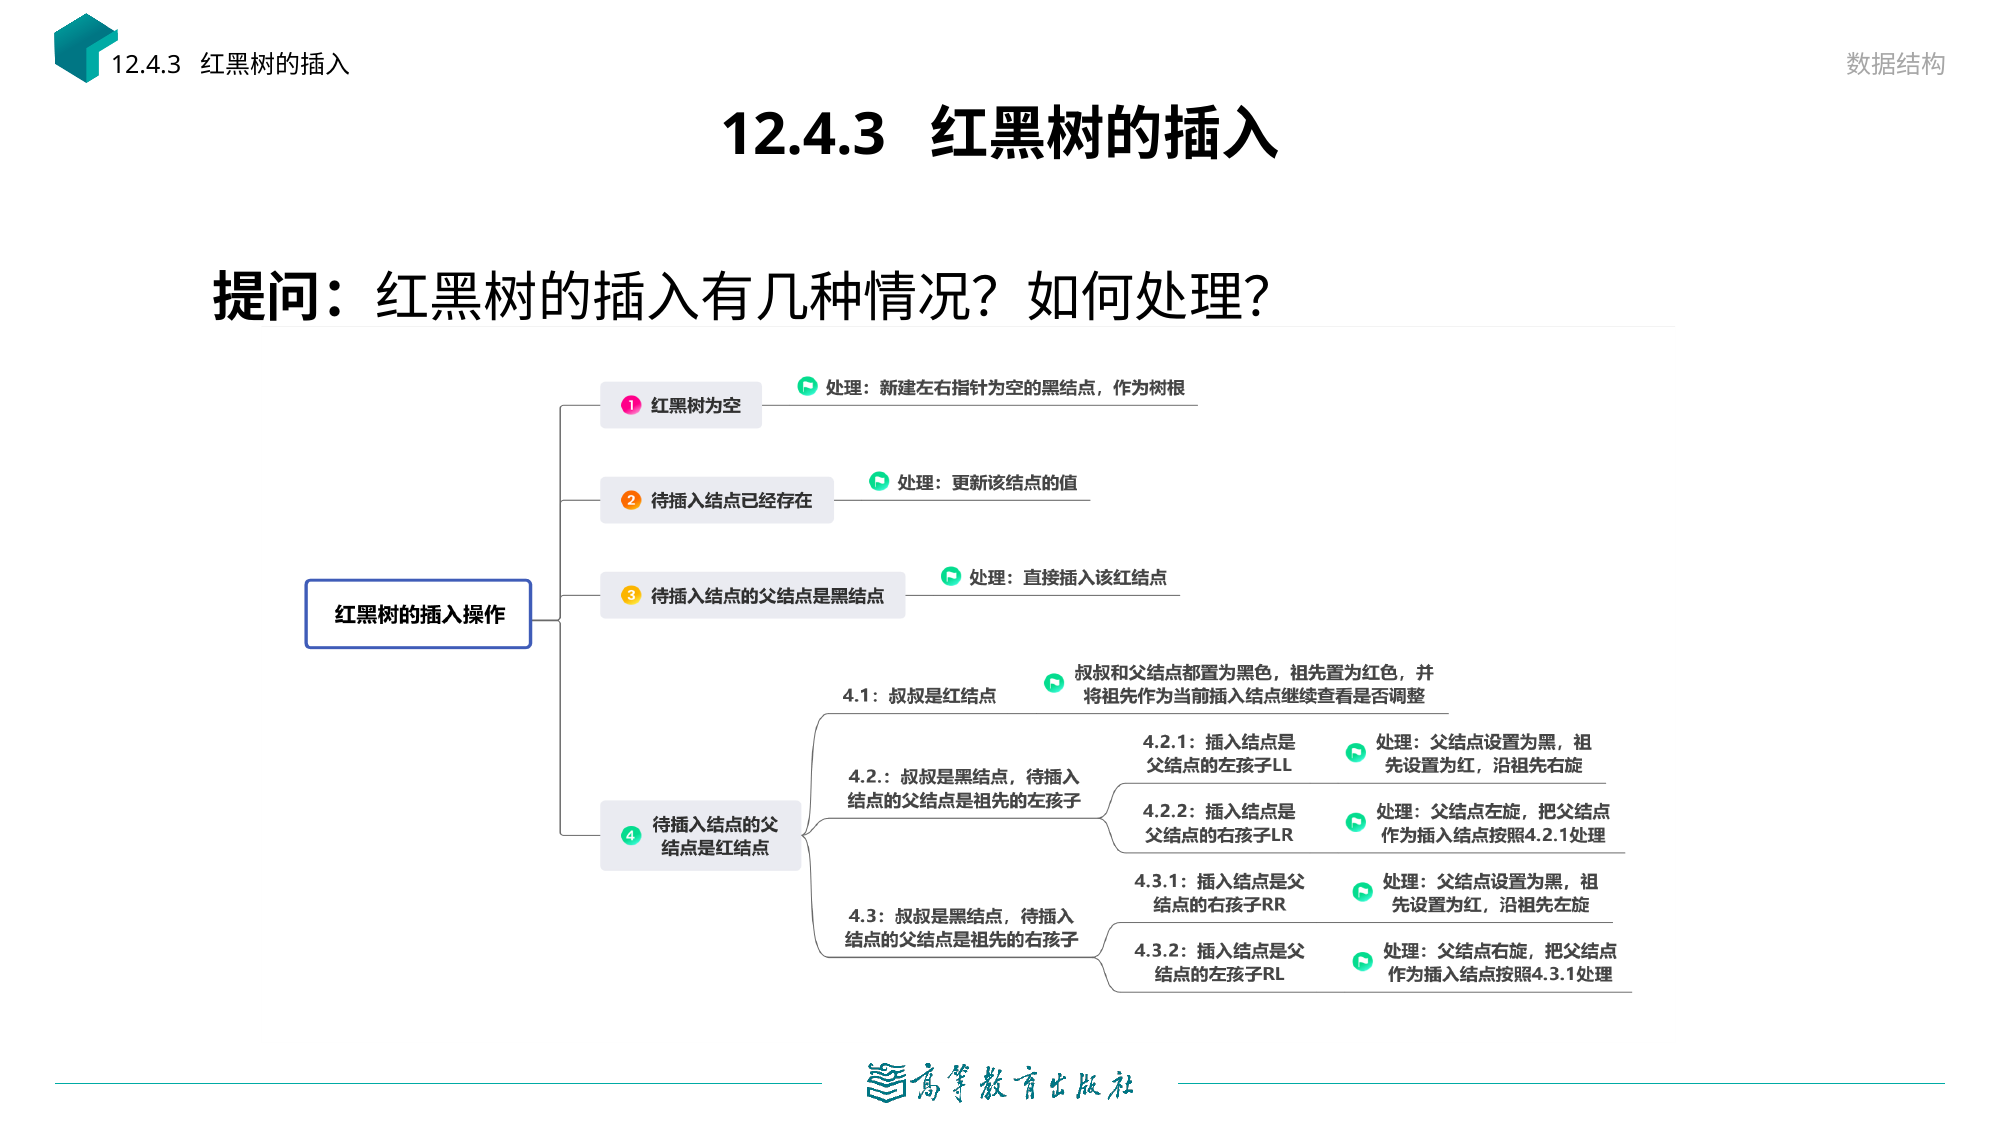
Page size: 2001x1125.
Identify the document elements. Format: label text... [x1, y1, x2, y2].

subtitle 12.4.3 红黑树的插入 [95, 44, 894, 99]
list 数据结构 [1115, 32, 1962, 86]
text_box 提问：红黑树的插入有几种情况？如何处理？ [197, 125, 1798, 446]
title 12.4.3 红黑树的插入 [137, 92, 1863, 178]
picture [255, 321, 1680, 1047]
picture [867, 1063, 1133, 1103]
